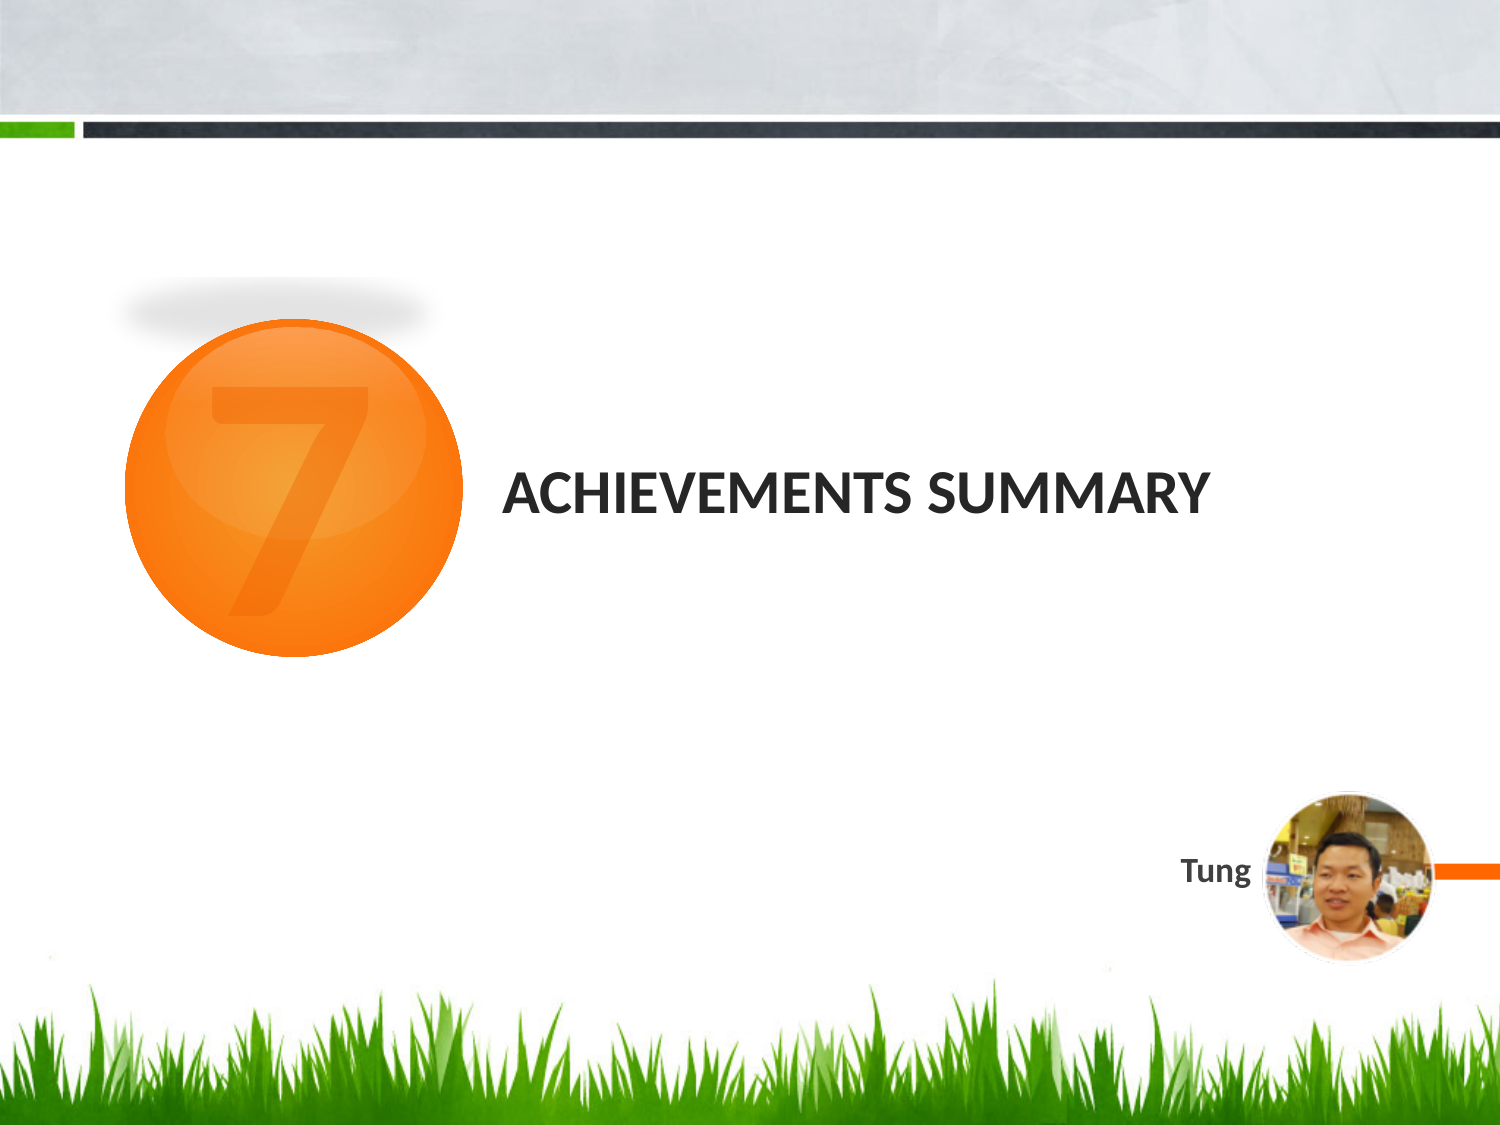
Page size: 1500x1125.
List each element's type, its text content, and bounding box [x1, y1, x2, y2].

title ACHIEVEMENTS SUMMARY [487, 326, 1450, 650]
picture [0, 0, 1500, 1125]
text_box 7 [183, 255, 384, 696]
